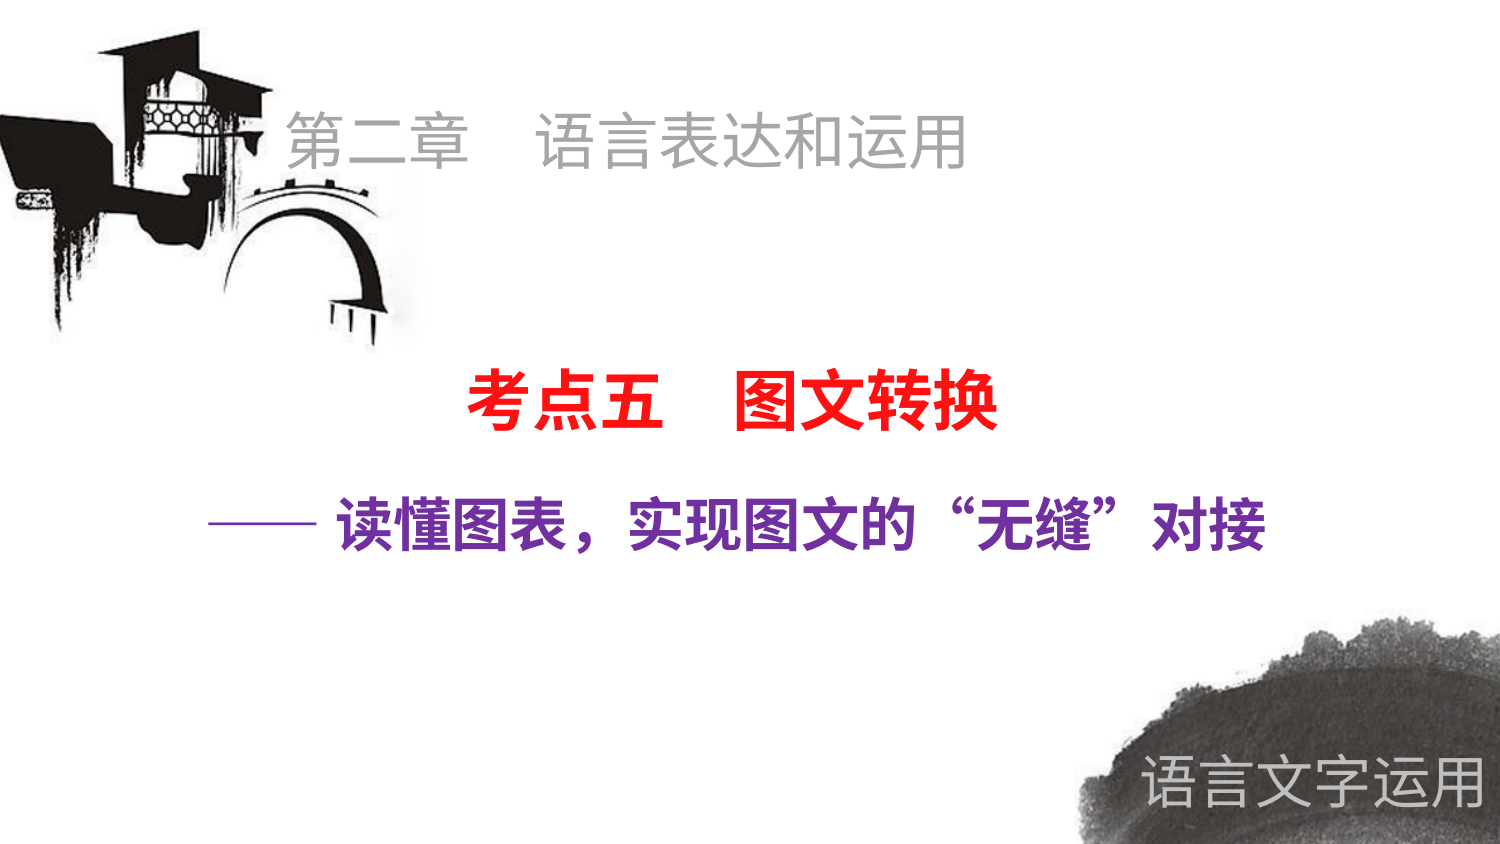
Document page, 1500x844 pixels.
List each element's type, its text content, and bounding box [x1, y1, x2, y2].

text_box 考点五 图文转换 [451, 350, 1015, 446]
picture [0, 0, 1500, 844]
text_box 第二章 语言表达和运用 [269, 94, 987, 185]
text_box 语言文字运用 [1124, 737, 1500, 823]
text_box ——读懂图表，实现图文的“无缝”对接 [189, 480, 1282, 566]
